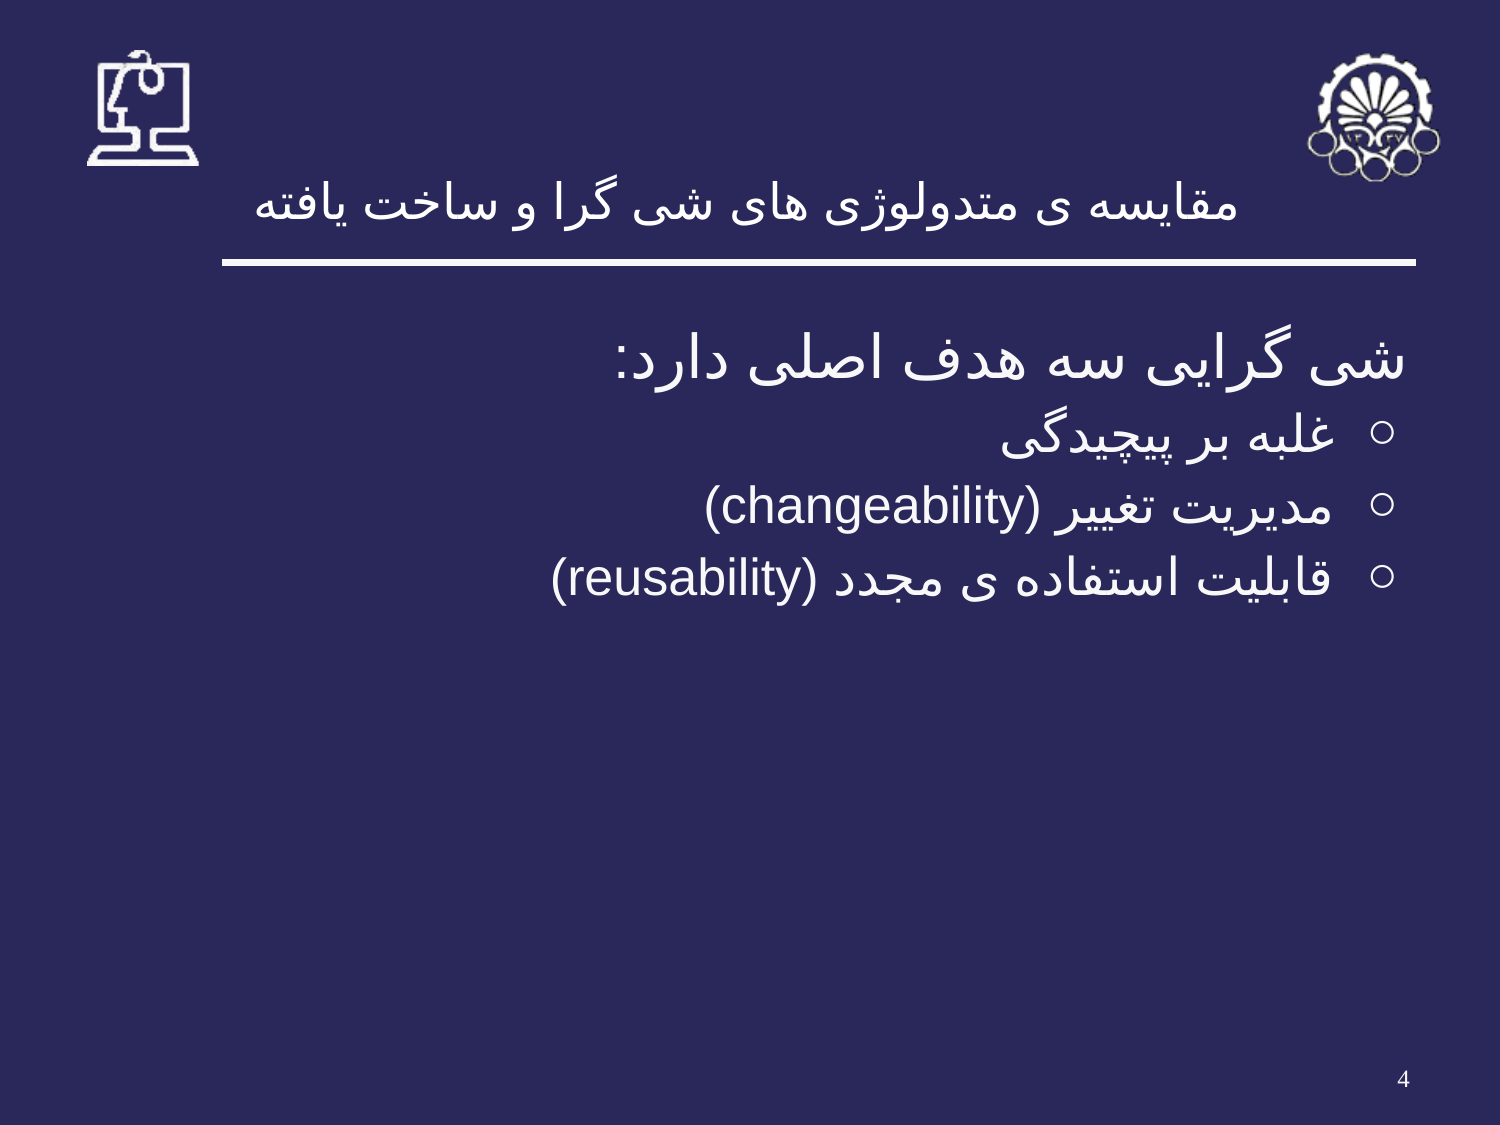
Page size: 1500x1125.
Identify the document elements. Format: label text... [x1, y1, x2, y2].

slide_number ‹#› [1074, 1025, 1425, 1100]
list شی گرایی سه هدف اصلی دارد: غلبه بر پیچیدگی مدیریت تغییر (changeability) قابلیت استفاده ی مجدد (reusability) [224, 299, 1425, 975]
title مقایسه ی متدولوژی های شی گرا و ساخت یافته [224, 49, 1270, 237]
picture [87, 50, 218, 166]
picture [1298, 50, 1450, 188]
